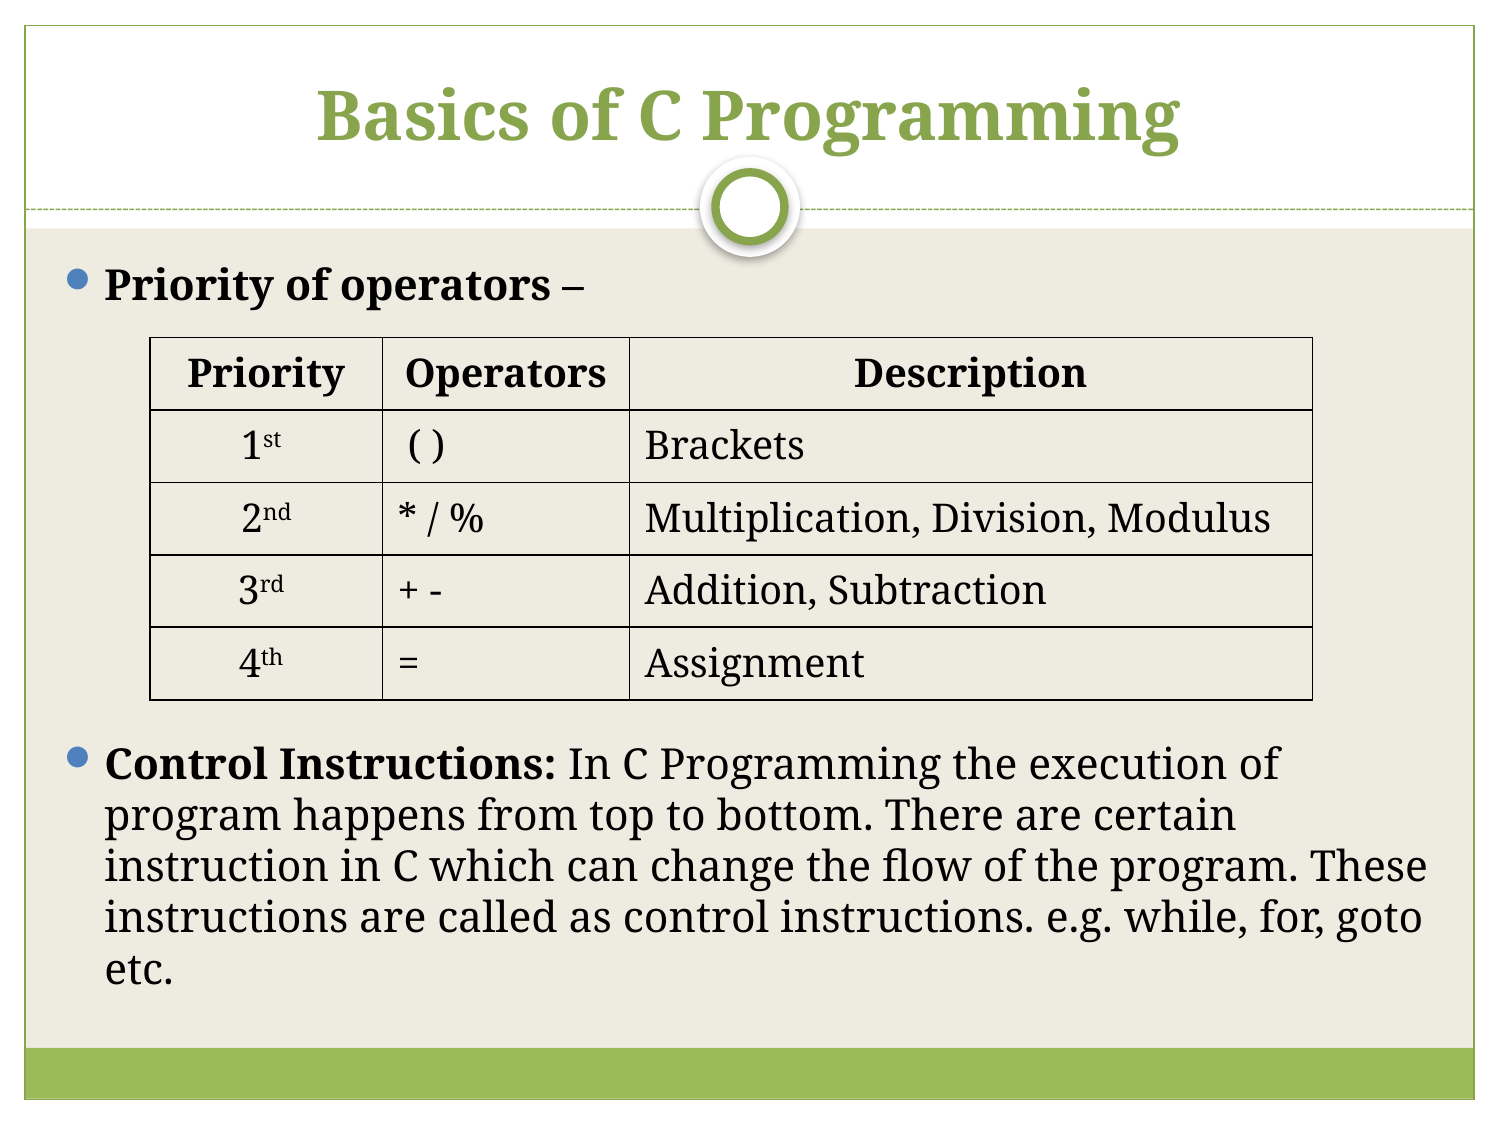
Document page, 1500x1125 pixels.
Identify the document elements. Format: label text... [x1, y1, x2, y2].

table_cell 2nd [151, 483, 382, 554]
table_cell Addition, Subtraction [630, 556, 1312, 626]
table_cell Brackets [630, 411, 1312, 482]
table_cell Multiplication, Division, Modulus [630, 483, 1312, 554]
table_cell + - [383, 556, 629, 626]
table_cell 3rd [151, 556, 382, 626]
table_header Priority [151, 338, 382, 409]
table_header Operators [383, 338, 629, 409]
table_header Description [630, 338, 1312, 409]
title Basics of C Programming [49, 37, 1450, 162]
table_cell = [383, 628, 629, 699]
table_cell Assignment [630, 628, 1312, 699]
table_cell 1st [151, 411, 382, 482]
list Priority of operators – Control Instructions: In C Programming the execution of program happens from top to bottom. There are certain instruction in C which can change the flow of the program. These instructions are called as control instructions. e.g. while, for, goto etc. [49, 250, 1445, 1001]
table_cell * / % [383, 483, 629, 554]
table_cell ( ) [383, 411, 629, 482]
table_cell 4th [151, 628, 382, 699]
